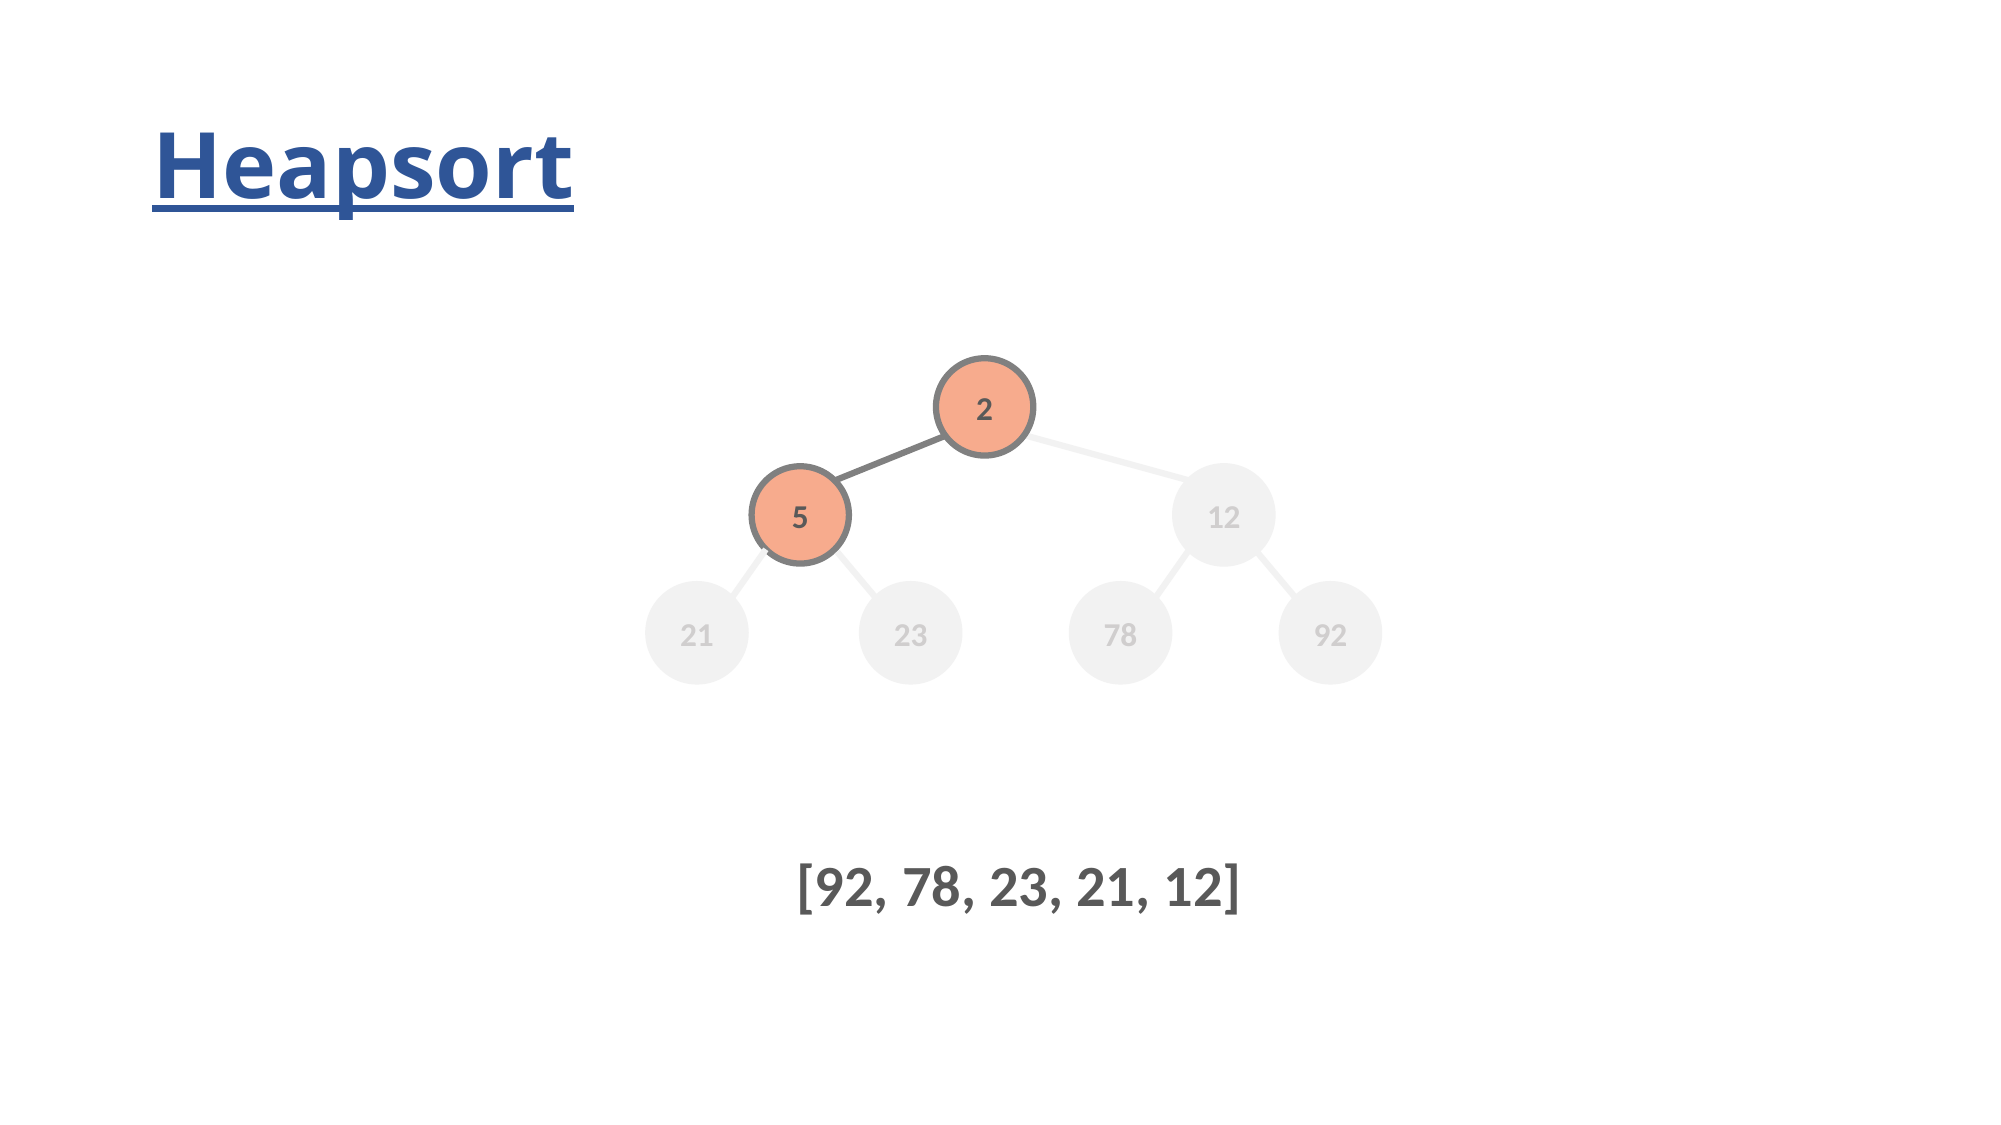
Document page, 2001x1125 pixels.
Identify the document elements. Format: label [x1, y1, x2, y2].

title [137, 59, 1863, 278]
text_box [647, 357, 1381, 683]
text_box [781, 840, 1257, 926]
